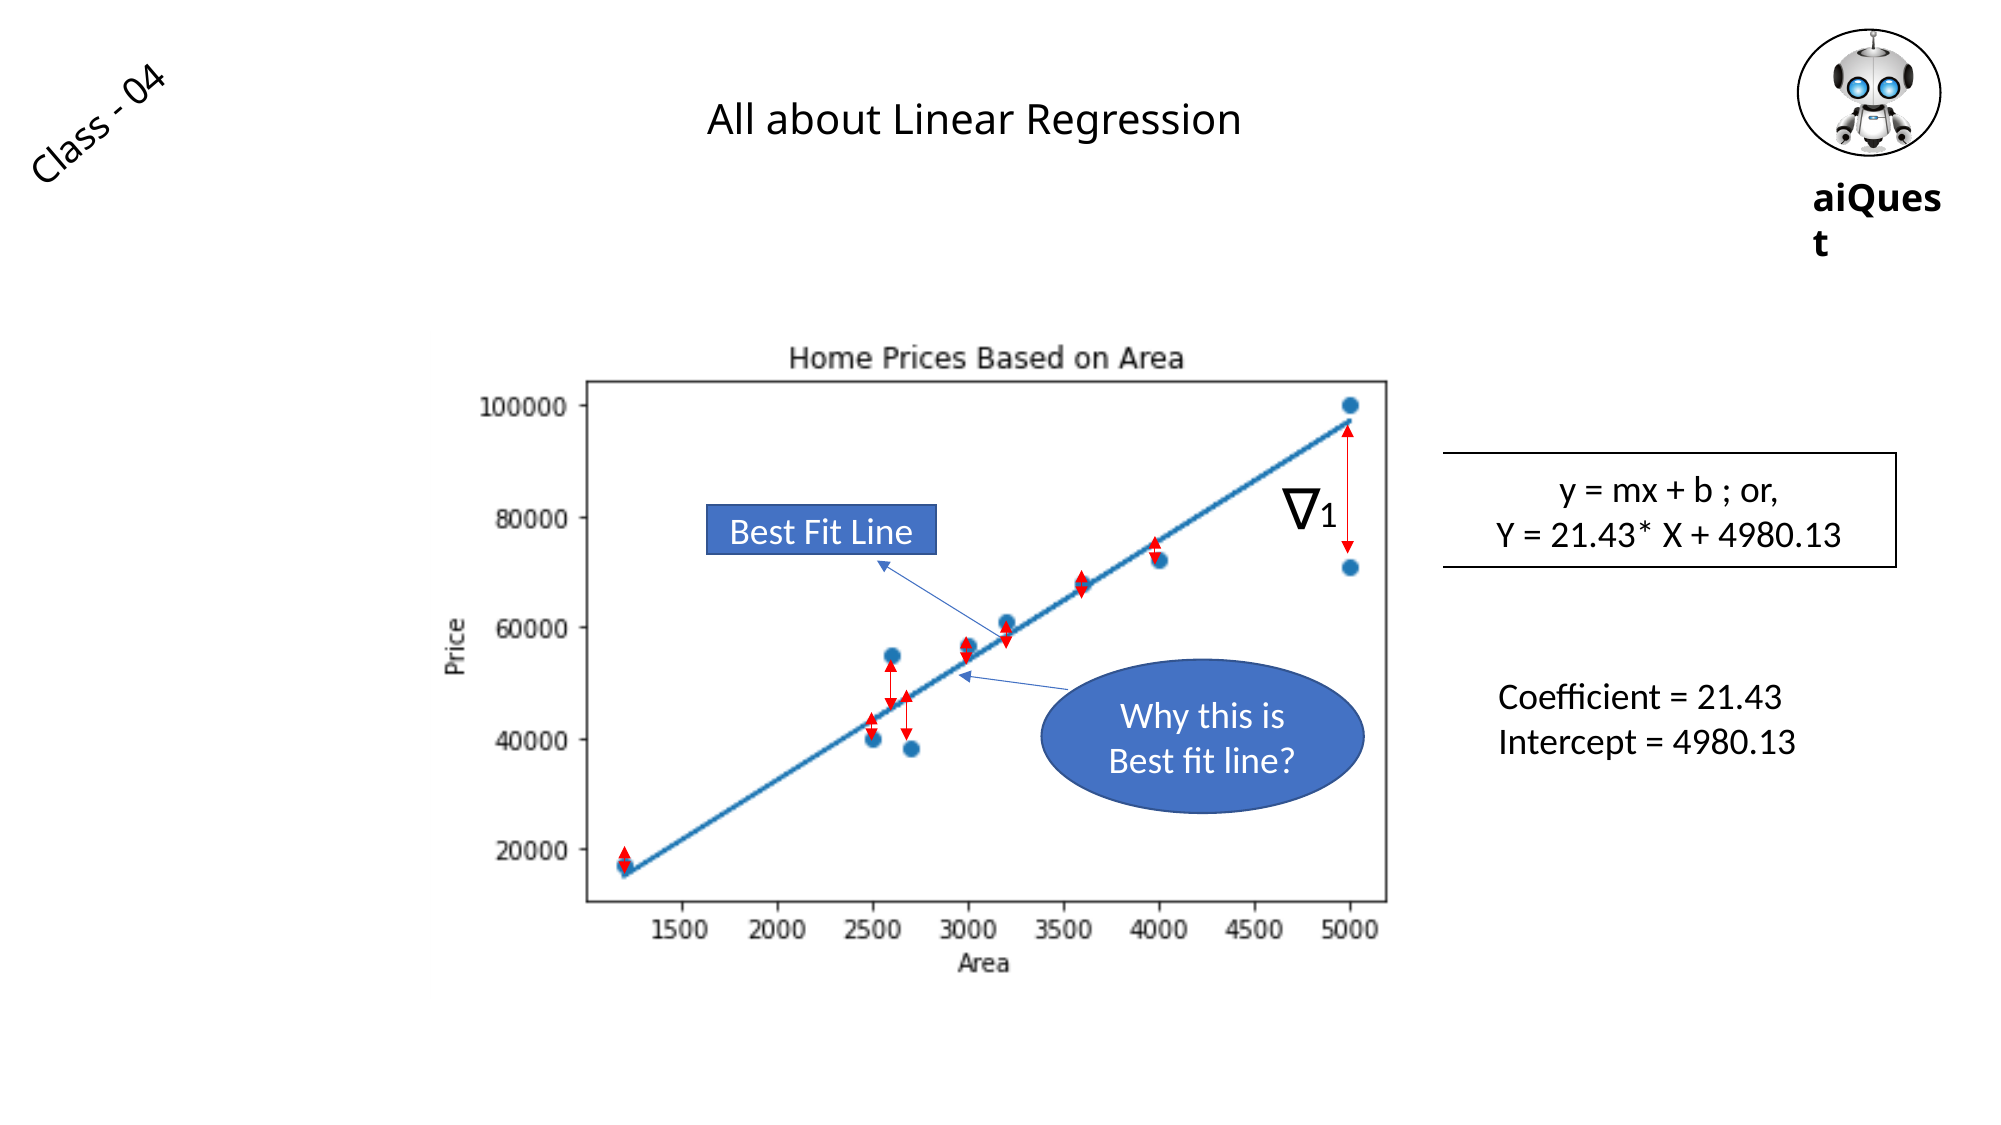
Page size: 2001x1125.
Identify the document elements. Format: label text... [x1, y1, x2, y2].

text_box All about Linear Regression [692, 85, 1399, 150]
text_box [958, 674, 1068, 690]
picture [1819, 2, 1941, 173]
picture [429, 331, 1443, 999]
text_box Class - 04 [3, 0, 260, 209]
text_box aiQuest [1797, 166, 1969, 271]
text_box y = mx + b ; or, Y = 21.43* X + 4980.13 [1443, 452, 1897, 568]
text_box Coefficient = 21.43 Intercept = 4980.13 [1483, 664, 1835, 770]
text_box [876, 560, 1000, 637]
text_box [1796, 46, 1819, 139]
